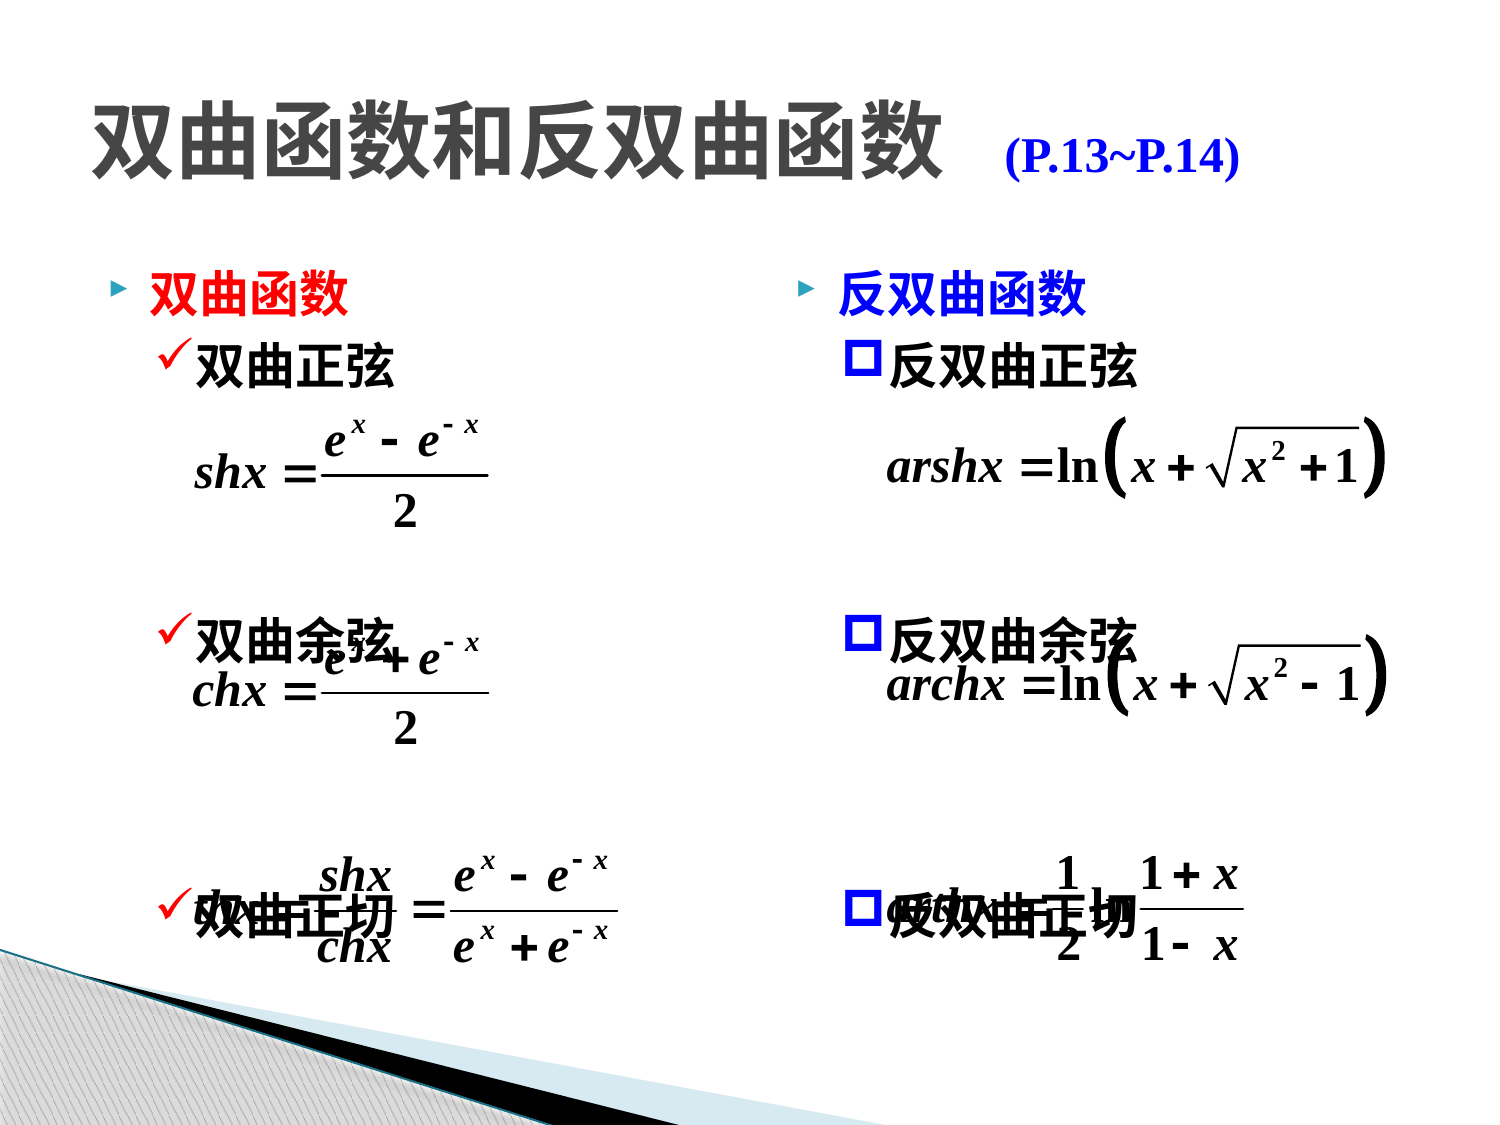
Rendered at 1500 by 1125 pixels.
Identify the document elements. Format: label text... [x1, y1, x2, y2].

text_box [879, 838, 1256, 973]
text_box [185, 618, 499, 757]
list 反双曲函数 反双曲正弦 反双曲余弦 反双曲正切 [762, 242, 1426, 986]
list 双曲函数 双曲正弦 双曲余弦 双曲正切 [74, 242, 738, 986]
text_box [879, 629, 1393, 747]
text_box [185, 400, 499, 539]
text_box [185, 836, 628, 975]
title 双曲函数和反双曲函数 (P.13~P.14) [75, 45, 1425, 233]
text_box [879, 411, 1393, 529]
